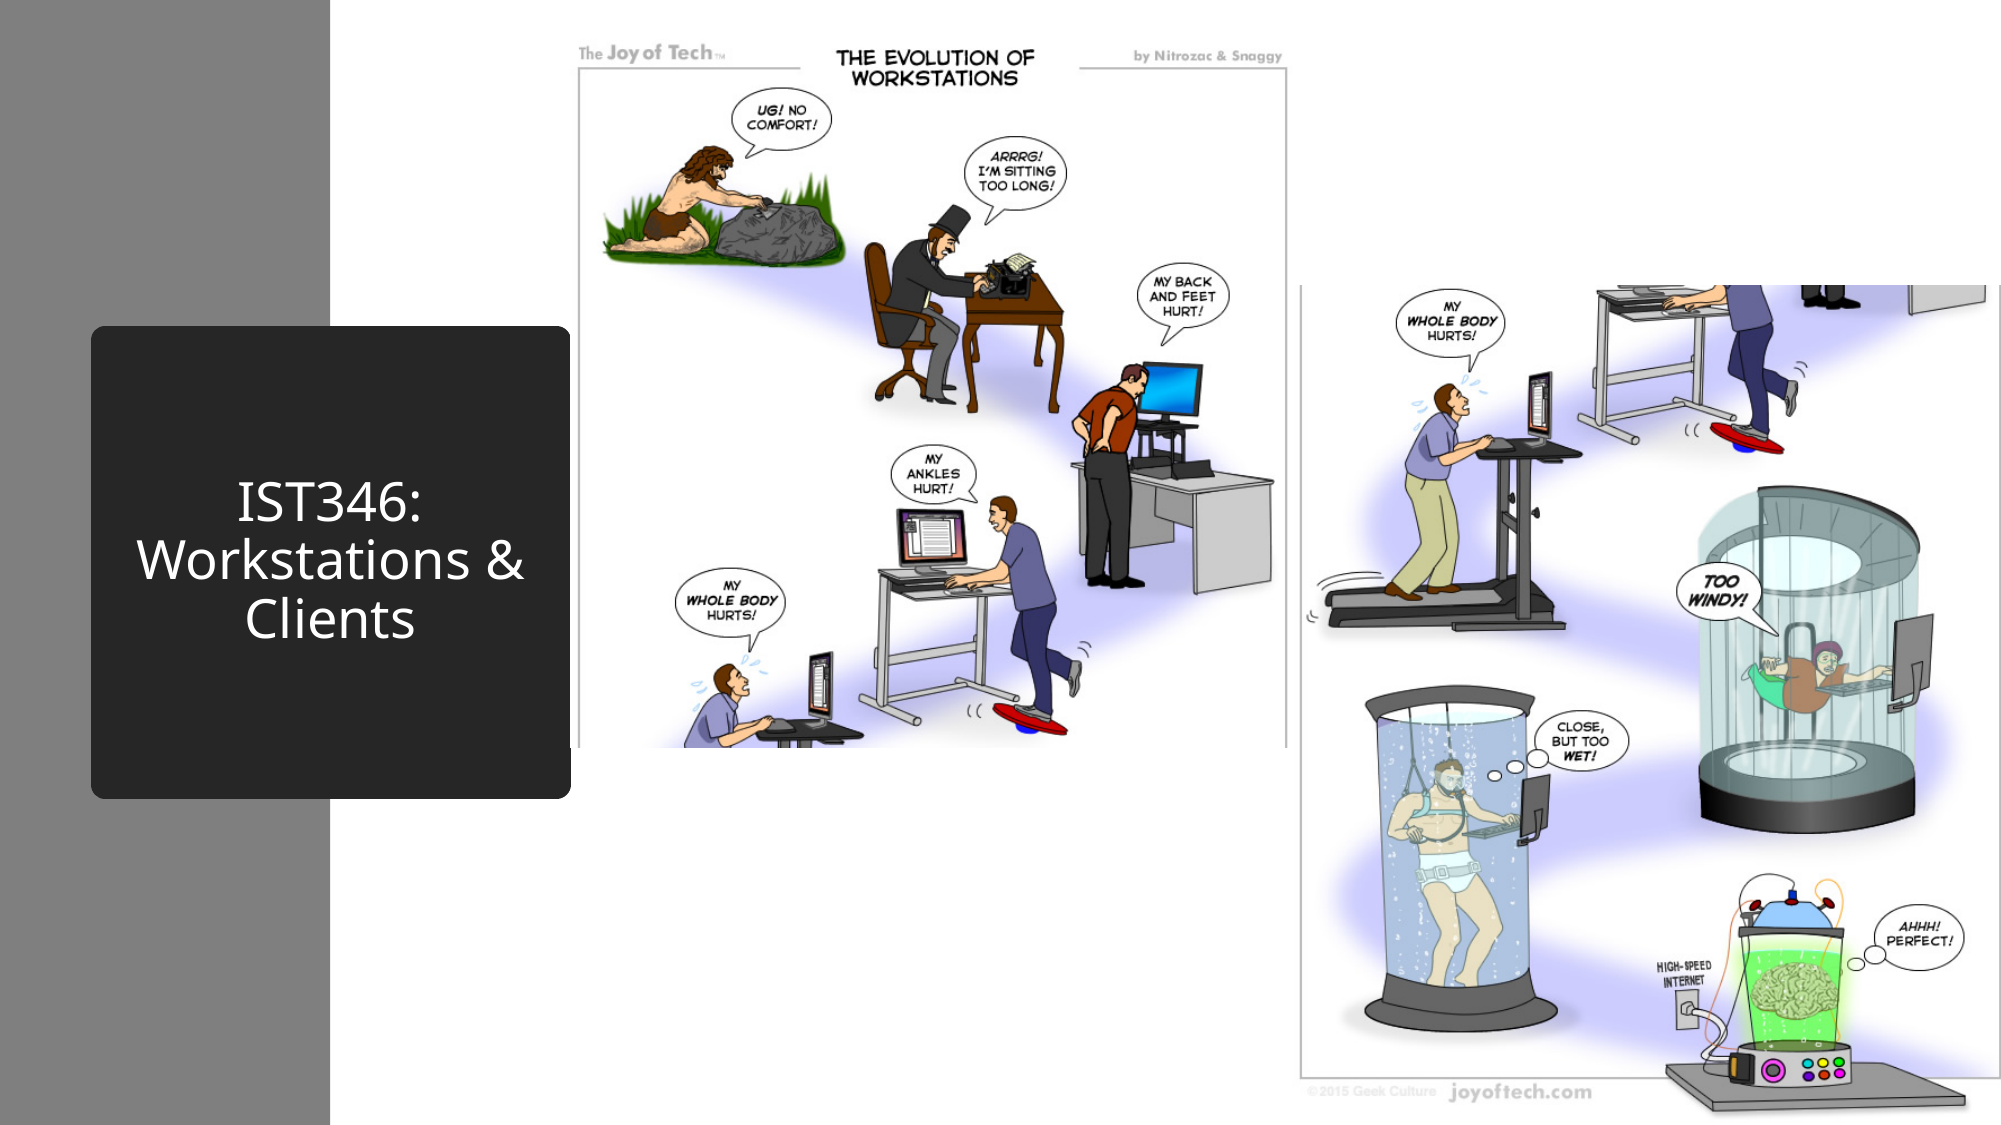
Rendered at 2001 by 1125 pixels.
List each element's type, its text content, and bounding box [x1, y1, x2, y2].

text_box [0, 0, 331, 1125]
text_box [331, 0, 2000, 1125]
title IST346: Workstations & Clients [105, 340, 557, 785]
picture [569, 39, 2001, 1125]
